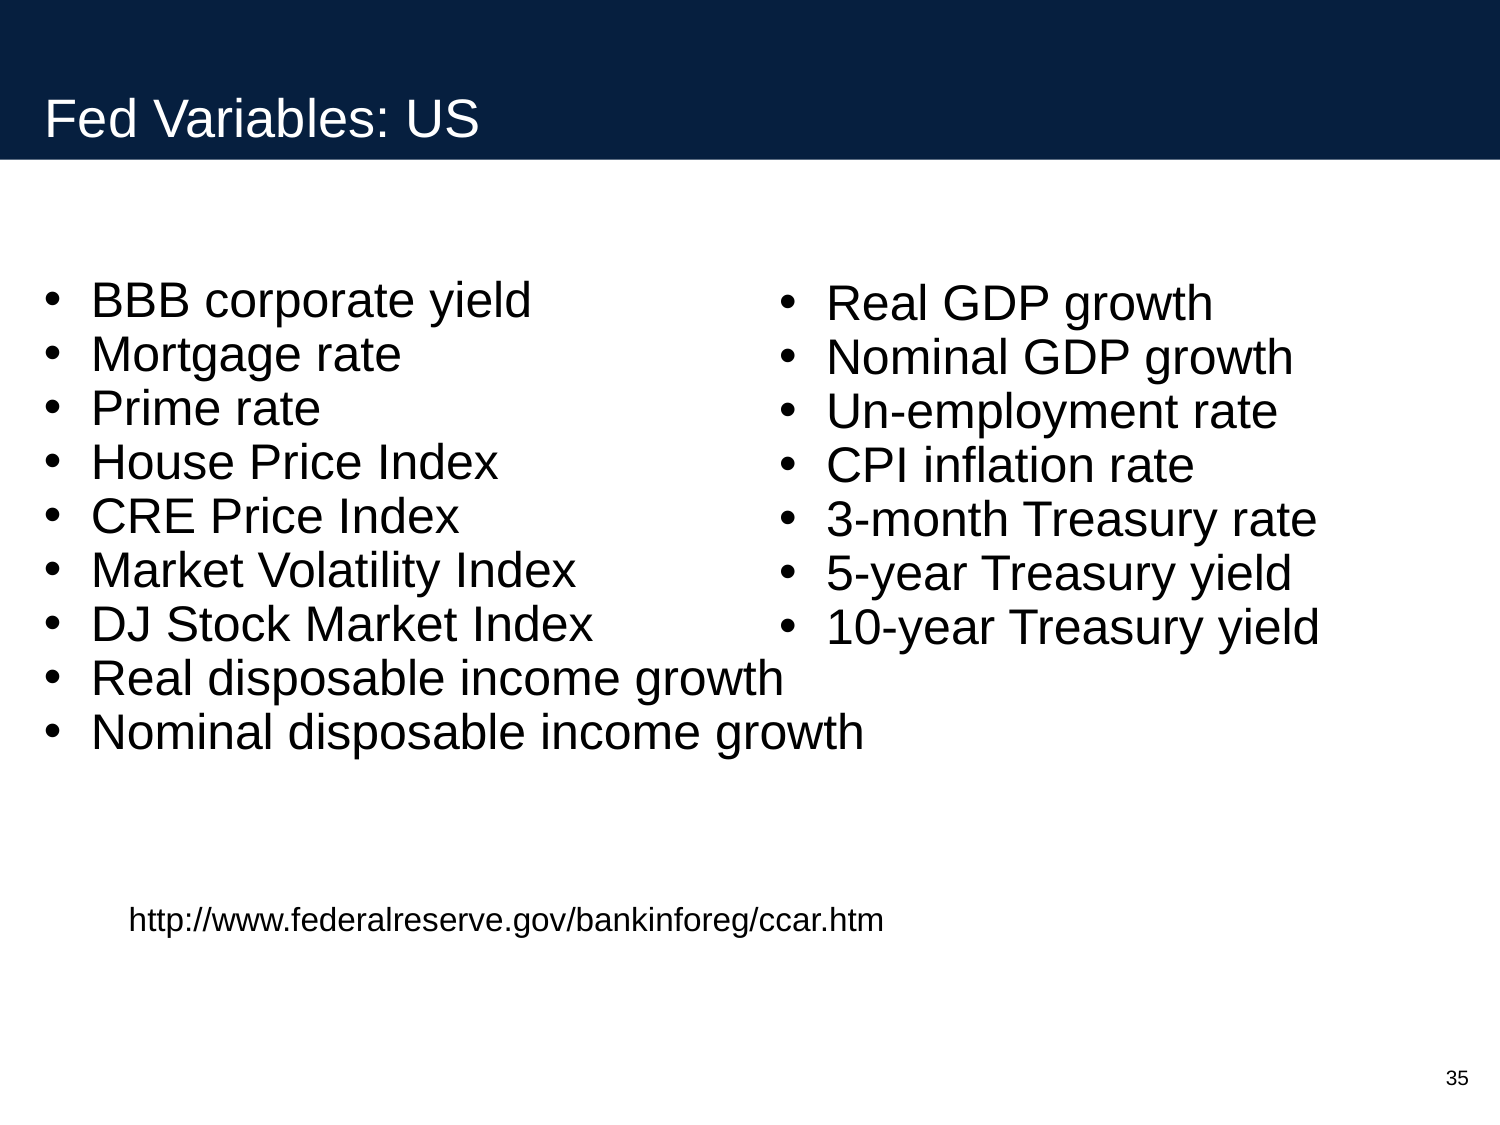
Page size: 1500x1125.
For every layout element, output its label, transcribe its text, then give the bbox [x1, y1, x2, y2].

text_box [28, 159, 1406, 957]
text_box http://www.federalreserve.gov/bankinforeg/ccar.htm [114, 895, 1299, 947]
title Fed Variables: US [29, 81, 1418, 157]
slide_number 35 [1435, 1056, 1477, 1097]
text_box Real GDP growth Nominal GDP growth Un-employment rate CPI inflation rate 3-month Treasury rate 5-year Treasury yield 10-year Treasury yield [764, 269, 1387, 663]
text_box BBB corporate yield Mortgage rate Prime rate House Price Index CRE Price Index Market Volatility Index DJ Stock Market Index Real disposable income growth Nominal disposable income growth [29, 267, 885, 768]
